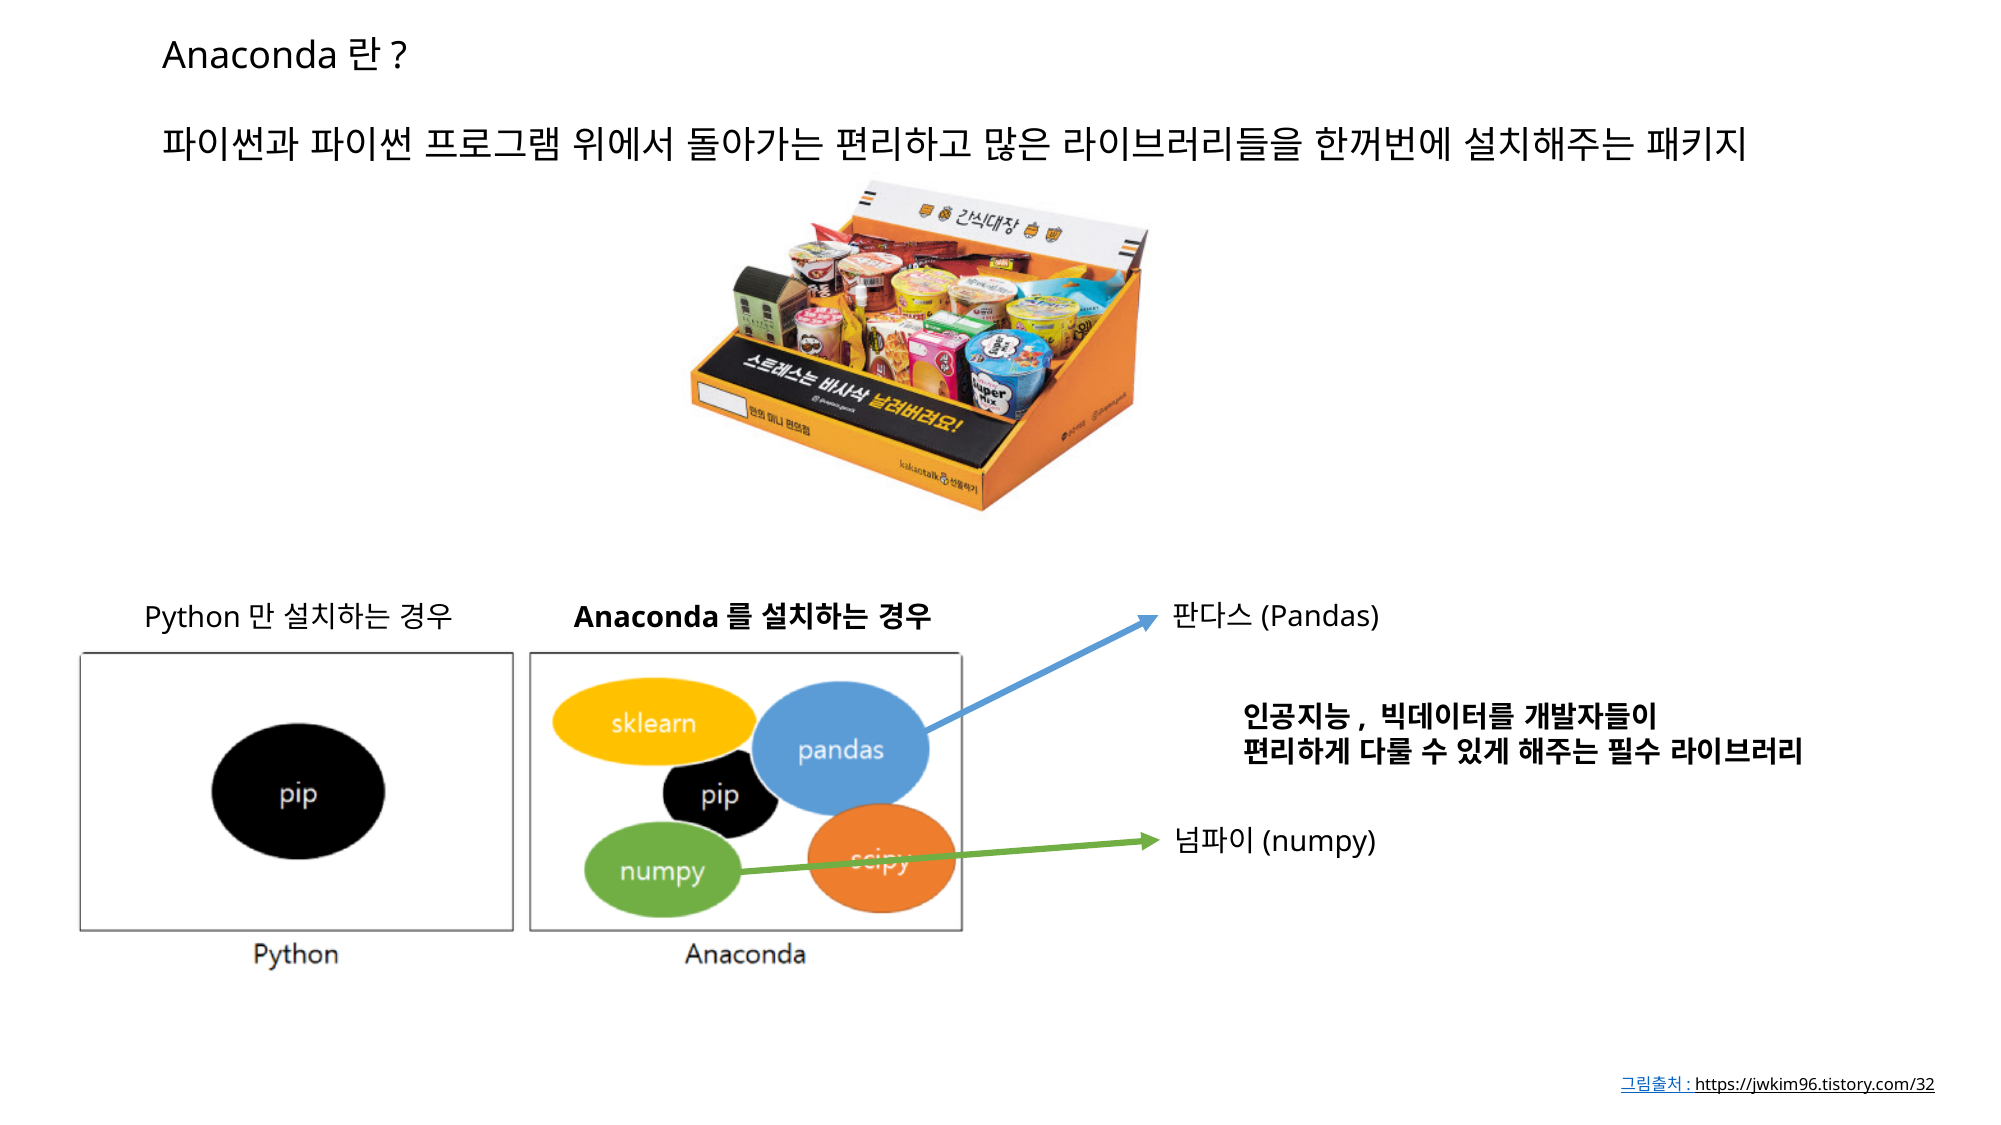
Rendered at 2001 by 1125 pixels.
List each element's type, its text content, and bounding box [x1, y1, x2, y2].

text_box Anaconda란? 파이썬과 파이썬 프로그램 위에서 돌아가는 편리하고 많은 라이브러리들을 한꺼번에 설치해주는 패키지 [147, 23, 1766, 173]
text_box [712, 840, 1161, 875]
picture [641, 121, 1207, 558]
picture [70, 641, 973, 972]
text_box 그림출처 : https://jwkim96.tistory.com/32 [1605, 1066, 1975, 1106]
text_box 판다스(Pandas) [1158, 590, 1394, 641]
text_box 인공지능, 빅데이터를 개발자들이 편리하게 다룰 수 있게 해주는 필수 라이브러리 [1228, 690, 1888, 776]
text_box Python만 설치하는 경우 [129, 591, 469, 641]
text_box 넘파이(numpy) [1159, 814, 1391, 865]
text_box Anaconda를 설치하는 경우 [559, 591, 948, 641]
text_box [910, 615, 1161, 739]
